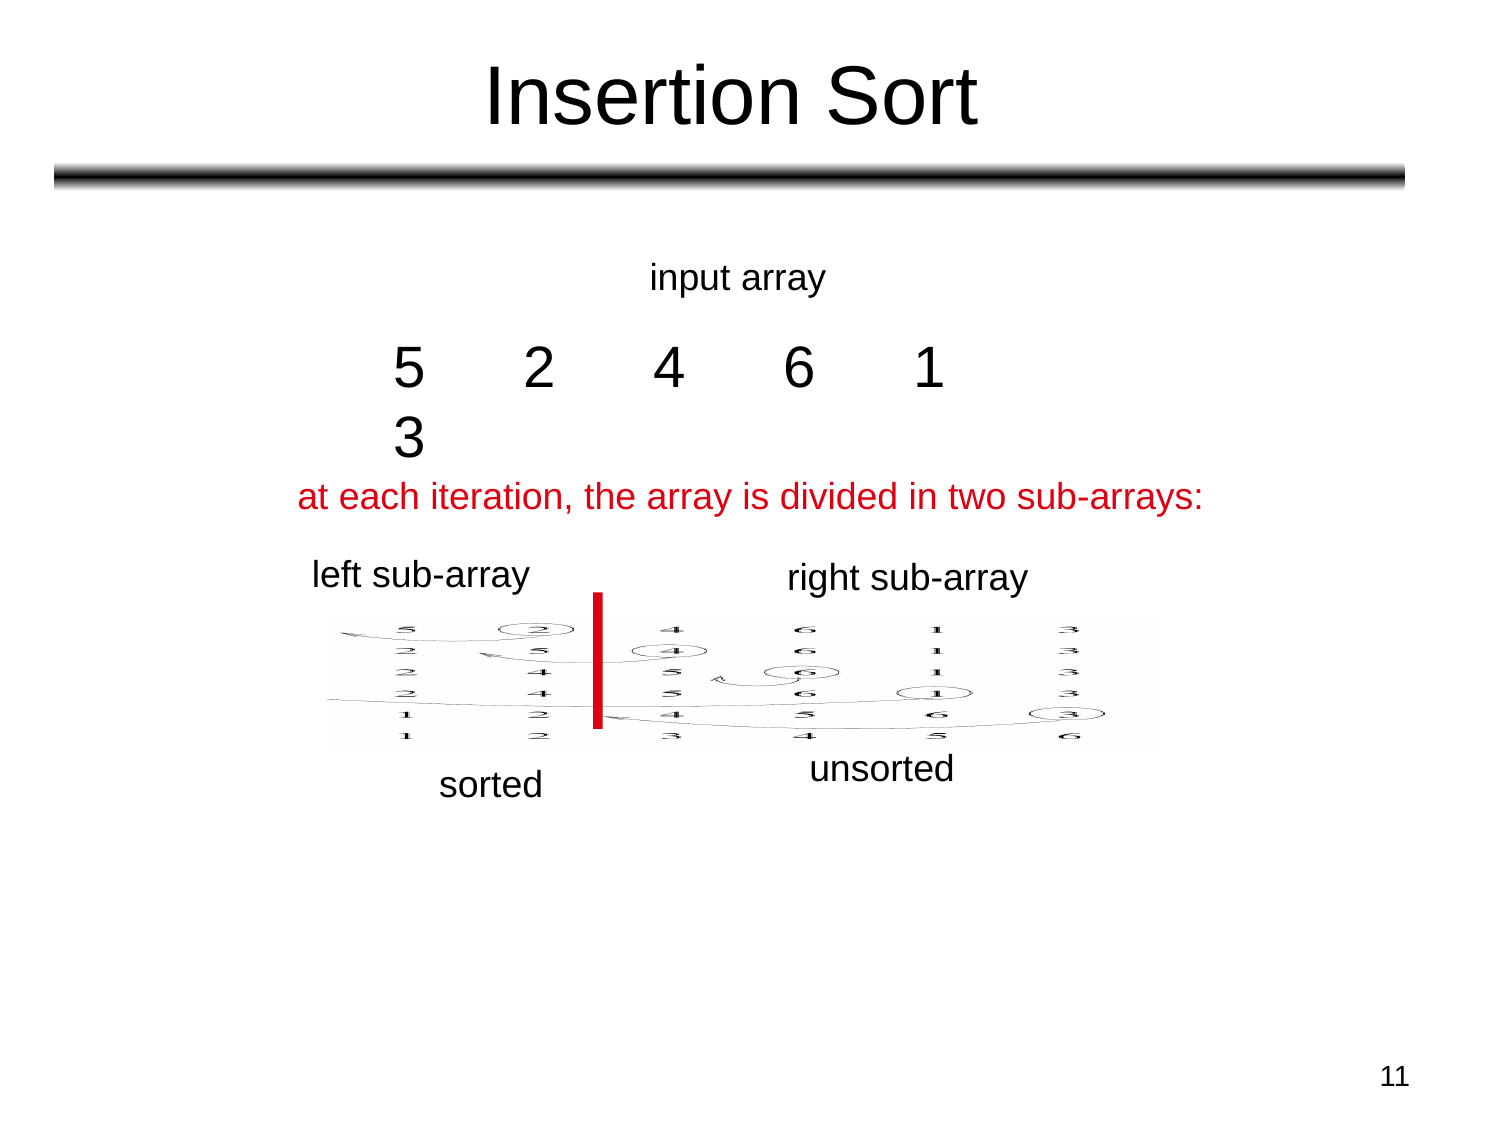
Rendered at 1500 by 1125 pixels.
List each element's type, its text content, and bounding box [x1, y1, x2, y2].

text_box unsorted [794, 757, 970, 797]
text_box at each iteration, the array is divided in two sub-arrays: [282, 464, 1220, 525]
title Insertion Sort [55, 16, 1406, 166]
text_box sorted [424, 757, 559, 813]
text_box left sub-array [297, 542, 546, 603]
text_box right sub-array [772, 545, 1044, 605]
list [326, 616, 1159, 757]
slide_number 11 [1074, 1049, 1425, 1103]
text_box input array [634, 245, 852, 305]
text_box 5 2 4 6 1 3 [379, 321, 1091, 464]
